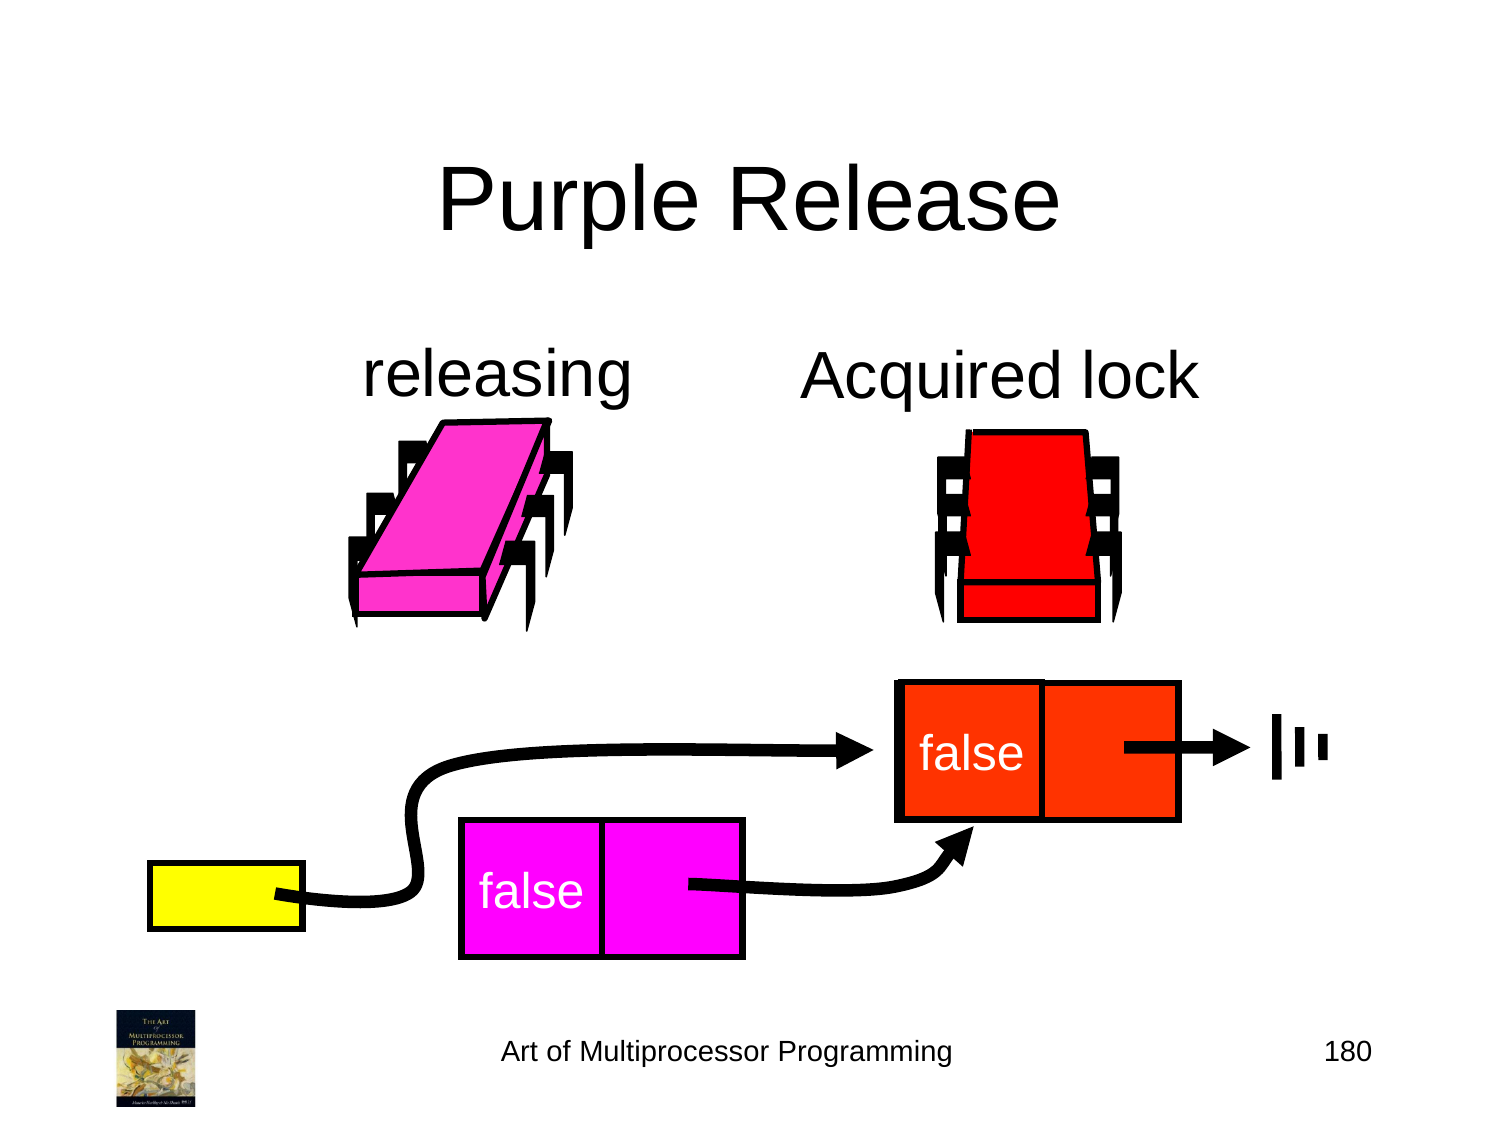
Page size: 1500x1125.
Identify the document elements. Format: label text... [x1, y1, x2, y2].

text_box [688, 826, 974, 891]
text_box [149, 863, 303, 929]
text_box true [897, 683, 1038, 820]
picture [107, 1010, 204, 1107]
text_box Acquired lock [758, 324, 1243, 420]
text_box false [901, 681, 1043, 819]
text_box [935, 429, 1122, 623]
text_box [1276, 713, 1324, 780]
footer Art of Multiprocessor Programming [433, 1024, 1022, 1101]
text_box false [461, 819, 602, 957]
text_box [1124, 741, 1251, 754]
title Purple Release [112, 99, 1388, 288]
text_box [1038, 683, 1179, 821]
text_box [343, 322, 653, 632]
slide_number 180 [1074, 1024, 1388, 1101]
text_box [274, 744, 874, 903]
text_box [602, 819, 743, 957]
